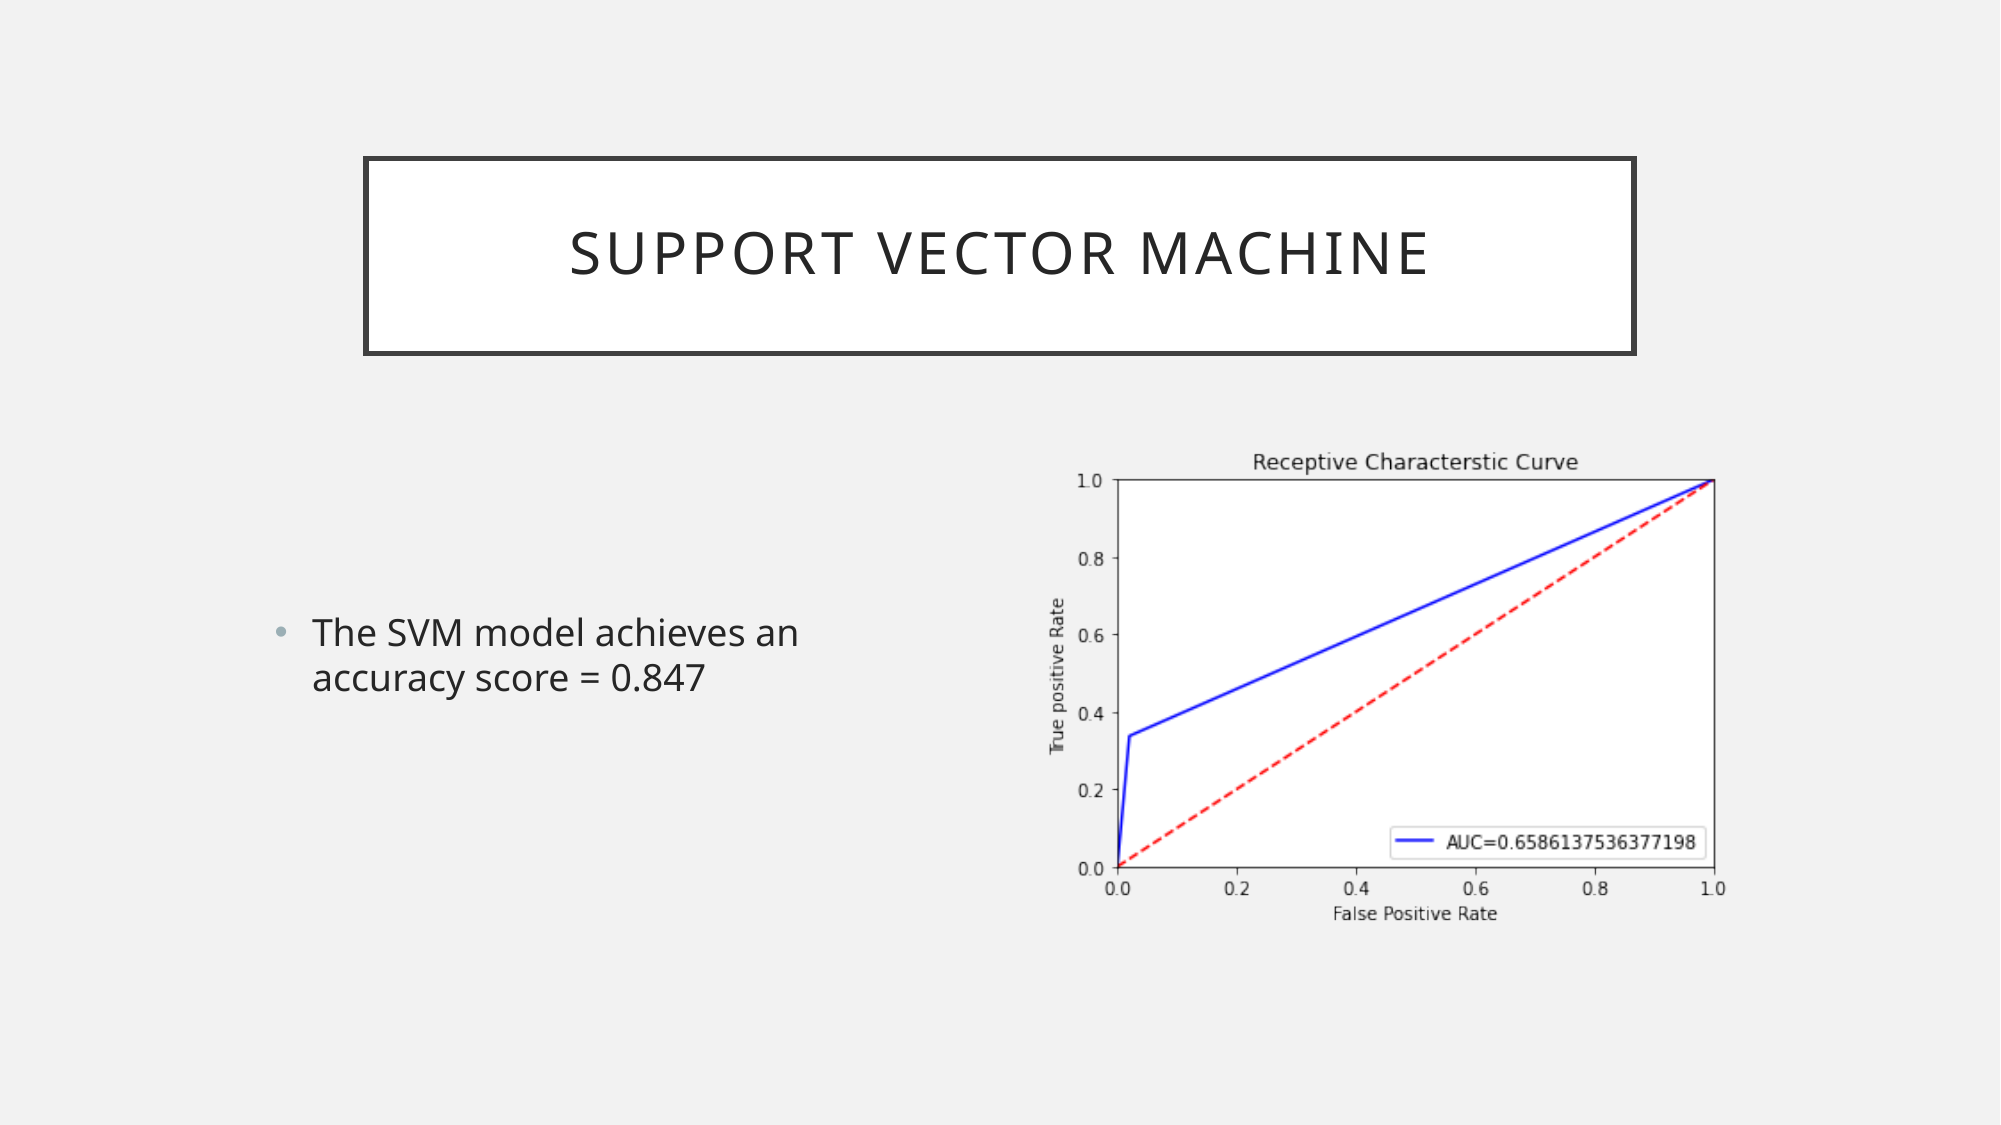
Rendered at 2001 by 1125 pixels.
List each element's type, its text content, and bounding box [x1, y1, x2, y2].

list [1039, 439, 1741, 935]
list The SVM model achieves an accuracy score = 0.847 [259, 432, 961, 942]
title Support Vector Machine [363, 156, 1637, 356]
